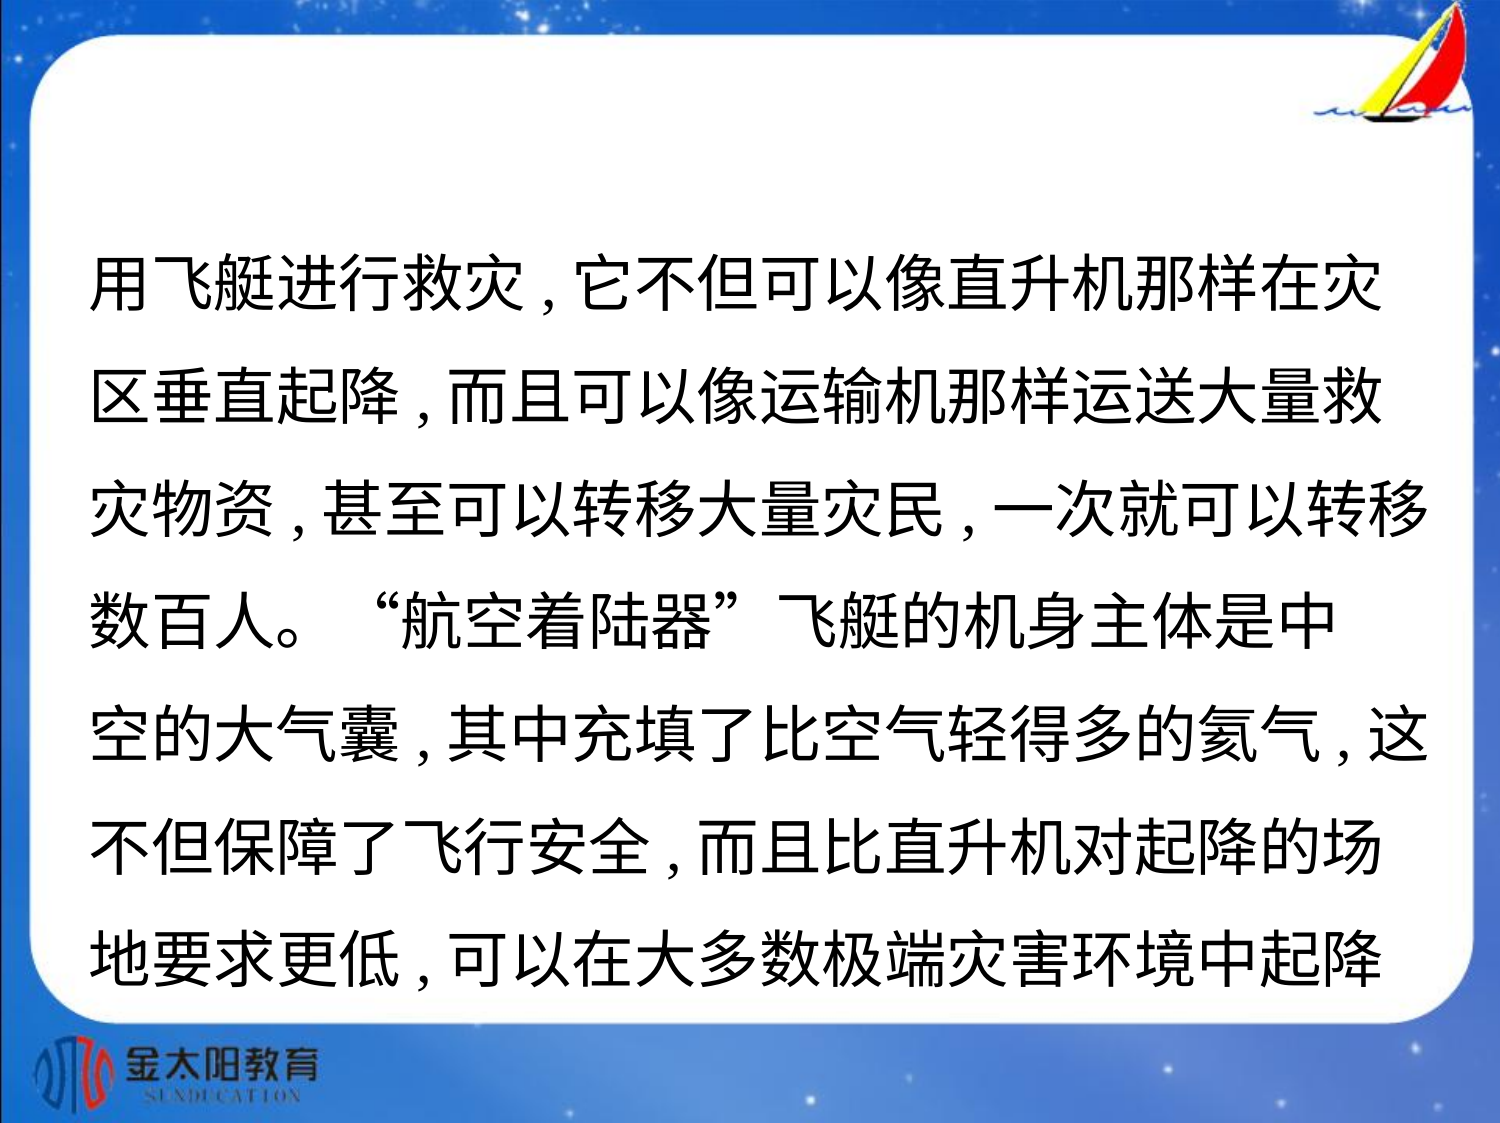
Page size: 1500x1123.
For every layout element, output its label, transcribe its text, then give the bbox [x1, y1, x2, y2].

picture [0, 0, 1500, 1123]
text_box 用飞艇进行救灾,它不但可以像直升机那样在灾 区垂直起降,而且可以像运输机那样运送大量救 灾物资,甚至可以转移大量灾民,一次就可以转移 数百人。“航空着陆器”飞艇的机身主体是中 空的大气囊,其中充填了比空气轻得多的氦气,这 不但保障了飞行安全,而且比直升机对起降的场 地要求更低,可以在大多数极端灾害环境中起降 [88, 206, 1453, 996]
